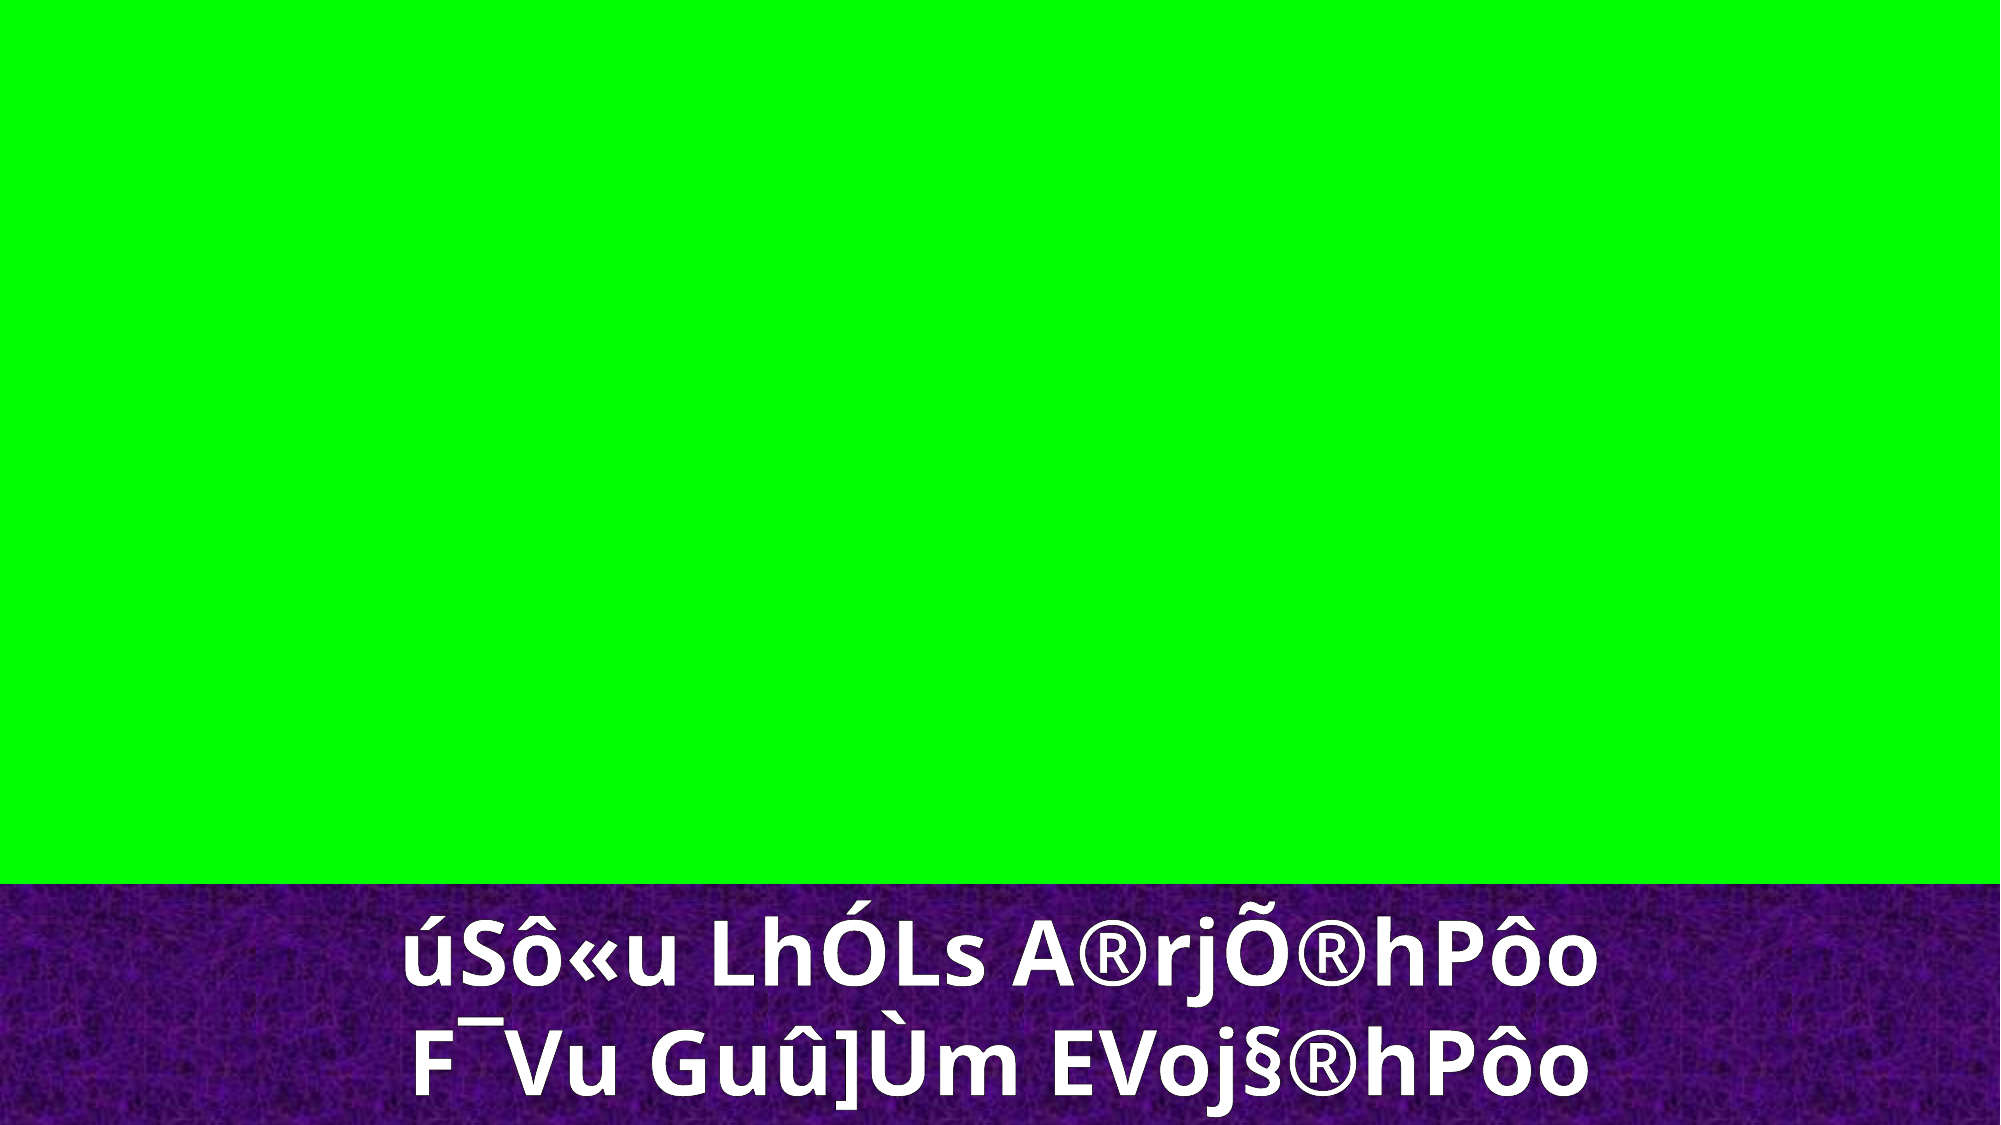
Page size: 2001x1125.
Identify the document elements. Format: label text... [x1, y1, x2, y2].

text_box úSô«u LhÓLs A®rjÕ®hPôo F¯Vu Guû]Ùm EVoj§®hPôo [0, 886, 2000, 1125]
